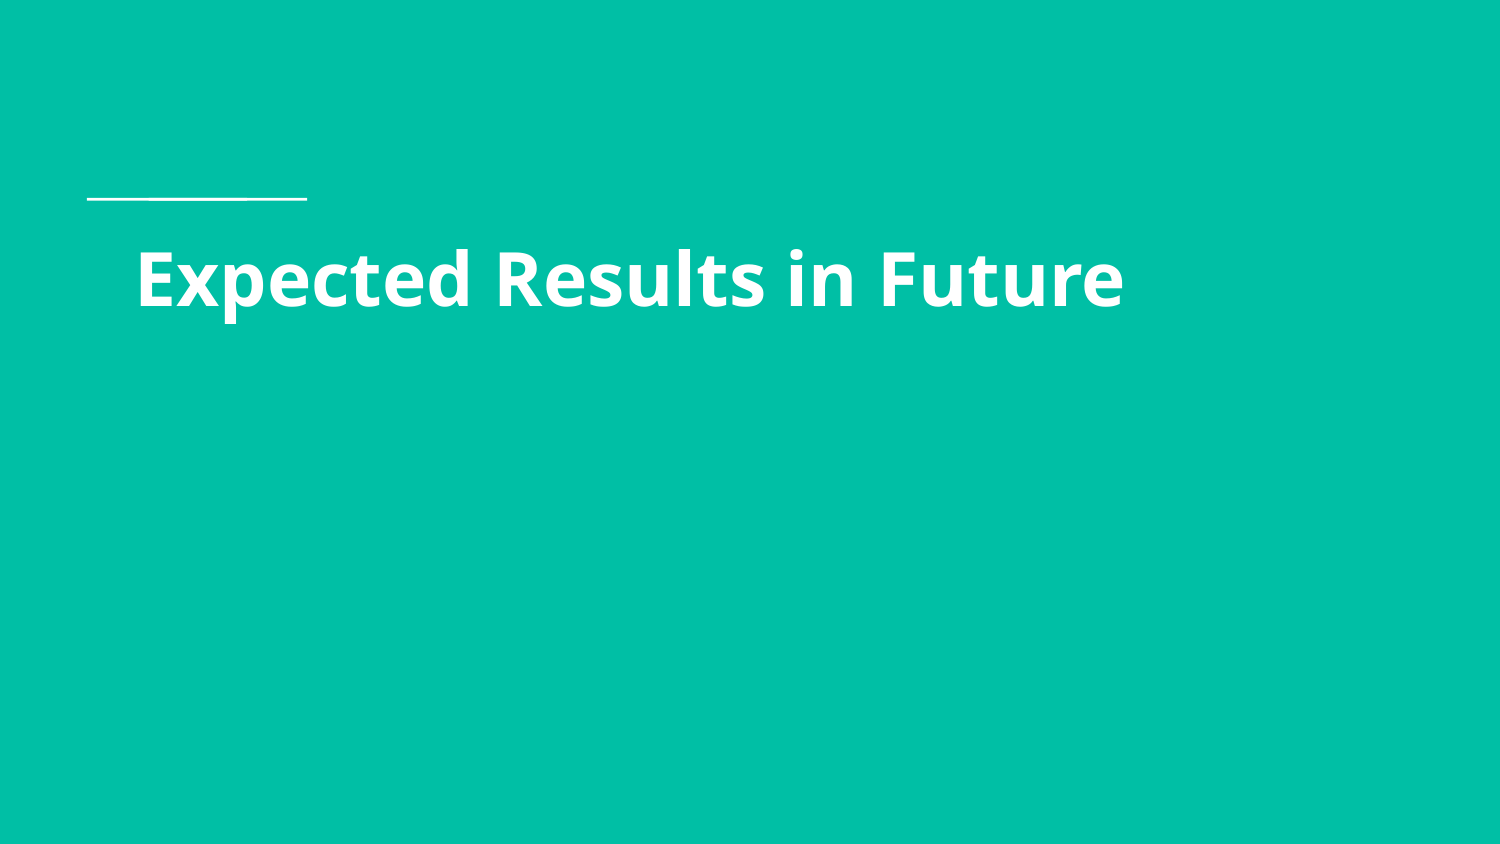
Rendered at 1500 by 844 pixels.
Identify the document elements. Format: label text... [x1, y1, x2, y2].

title Expected Results in Future [119, 216, 1381, 466]
